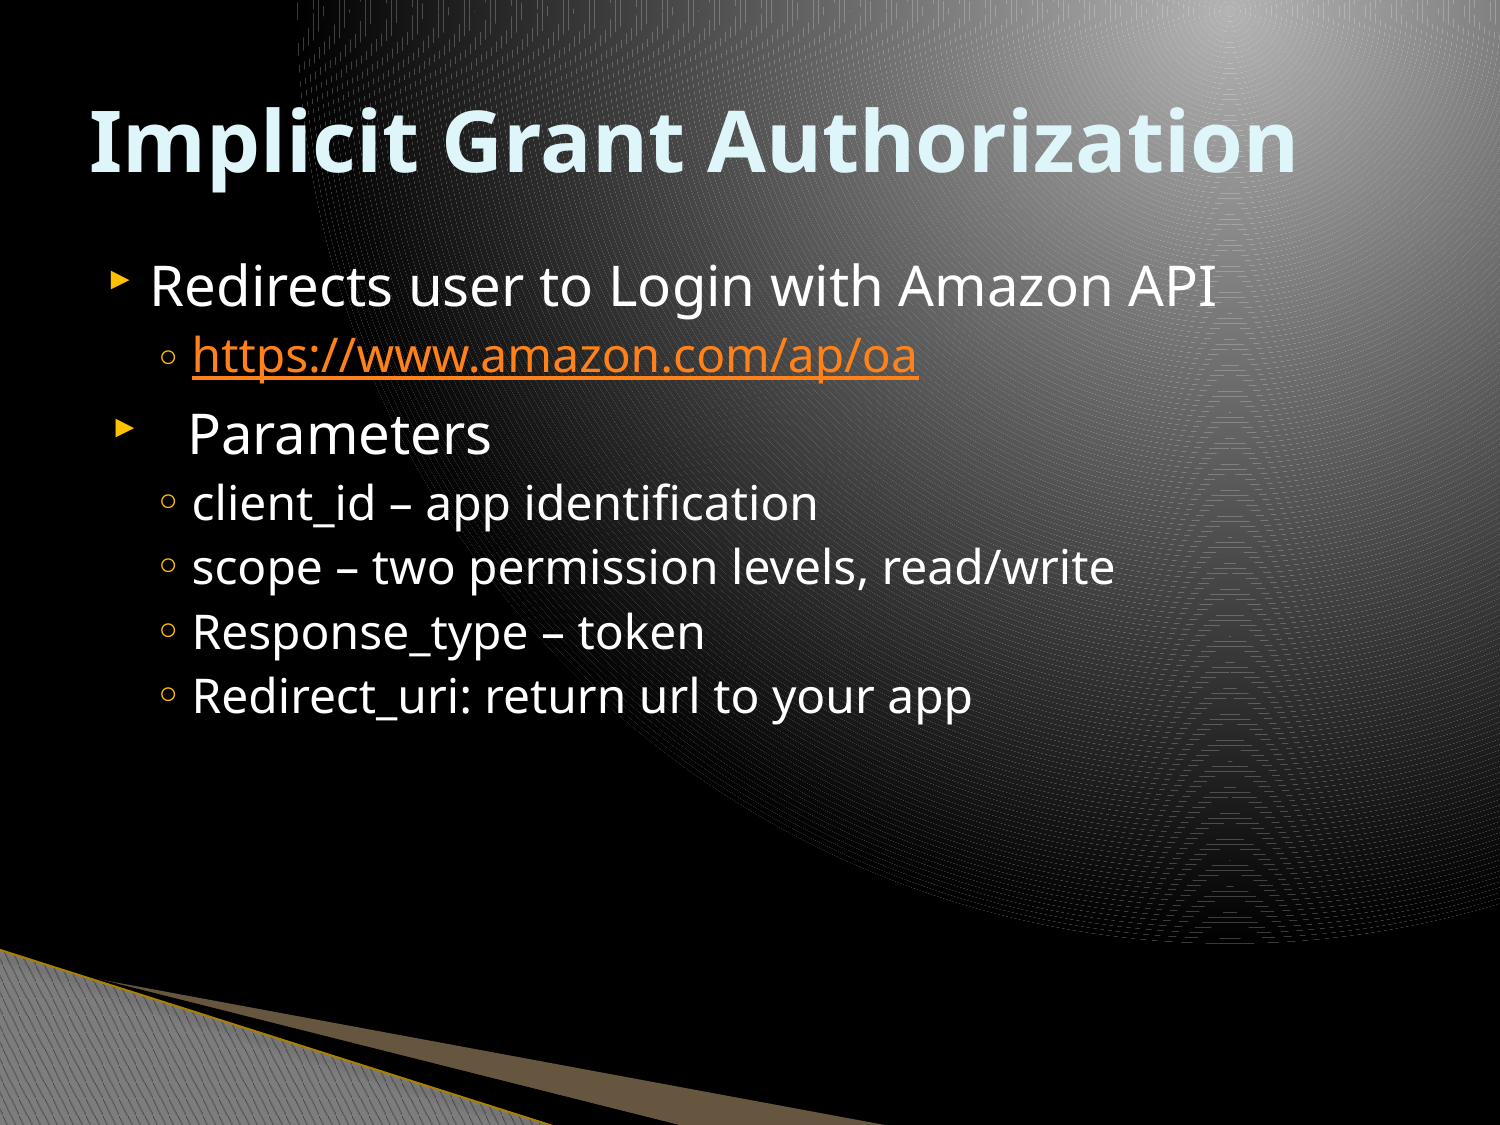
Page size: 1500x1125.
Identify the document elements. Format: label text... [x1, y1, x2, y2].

list Redirects user to Login with Amazon API https://www.amazon.com/ap/oa Parameters client_id – app identification scope – two permission levels, read/write Response_type – token Redirect_uri: return url to your app [75, 243, 1425, 986]
title Implicit Grant Authorization [75, 45, 1425, 233]
picture [0, 952, 543, 1125]
